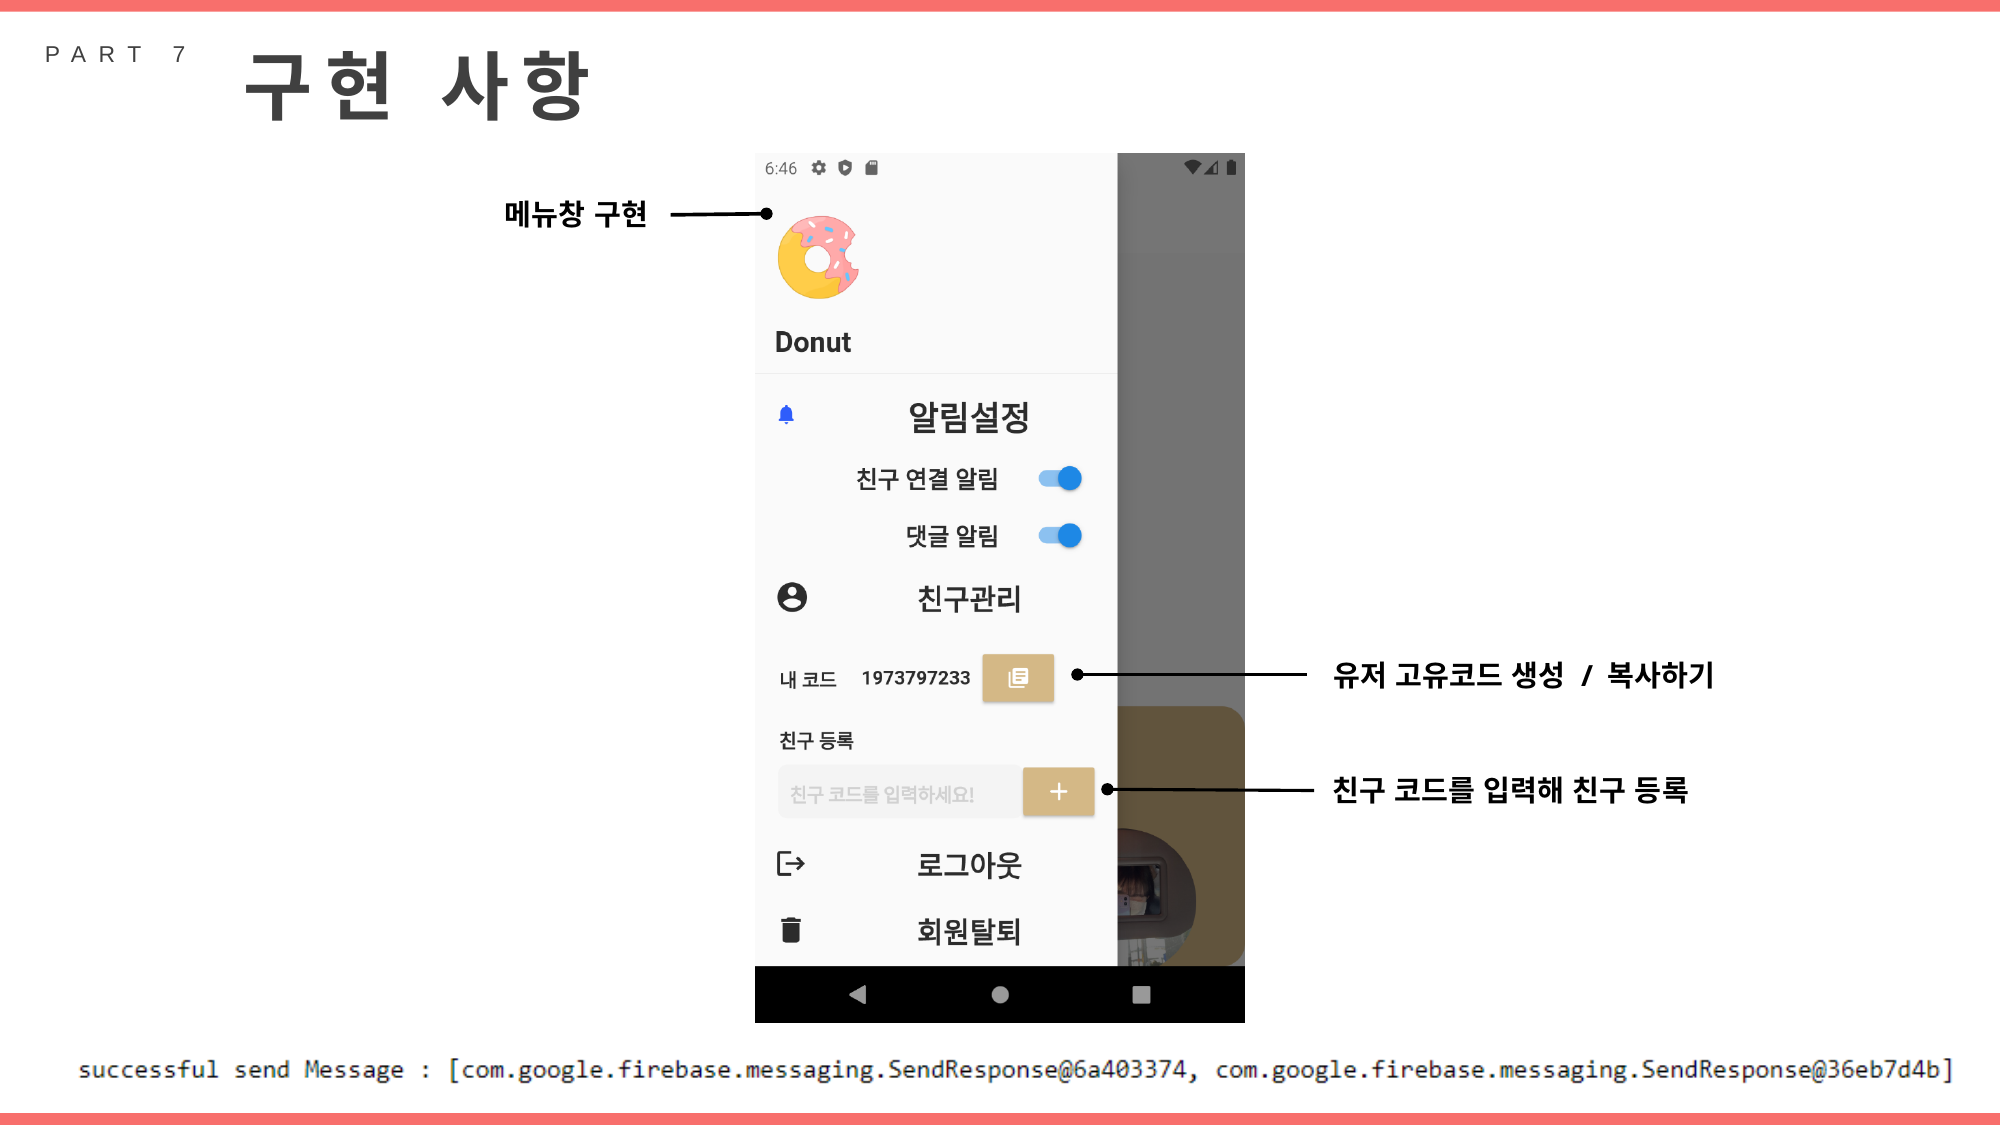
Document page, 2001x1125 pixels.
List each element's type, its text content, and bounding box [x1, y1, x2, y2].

picture [755, 152, 1245, 1023]
text_box PART 7 [29, 32, 201, 76]
text_box [0, 1112, 2000, 1125]
text_box 메뉴창 구현 [482, 189, 671, 239]
text_box 친구 코드를 입력해 친구 등록 [1317, 765, 1731, 816]
text_box 유저 고유코드 생성 / 복사하기 [1284, 649, 1765, 700]
text_box [0, 0, 2000, 13]
picture [60, 1050, 1968, 1094]
text_box 구현 사항 [229, 32, 607, 138]
